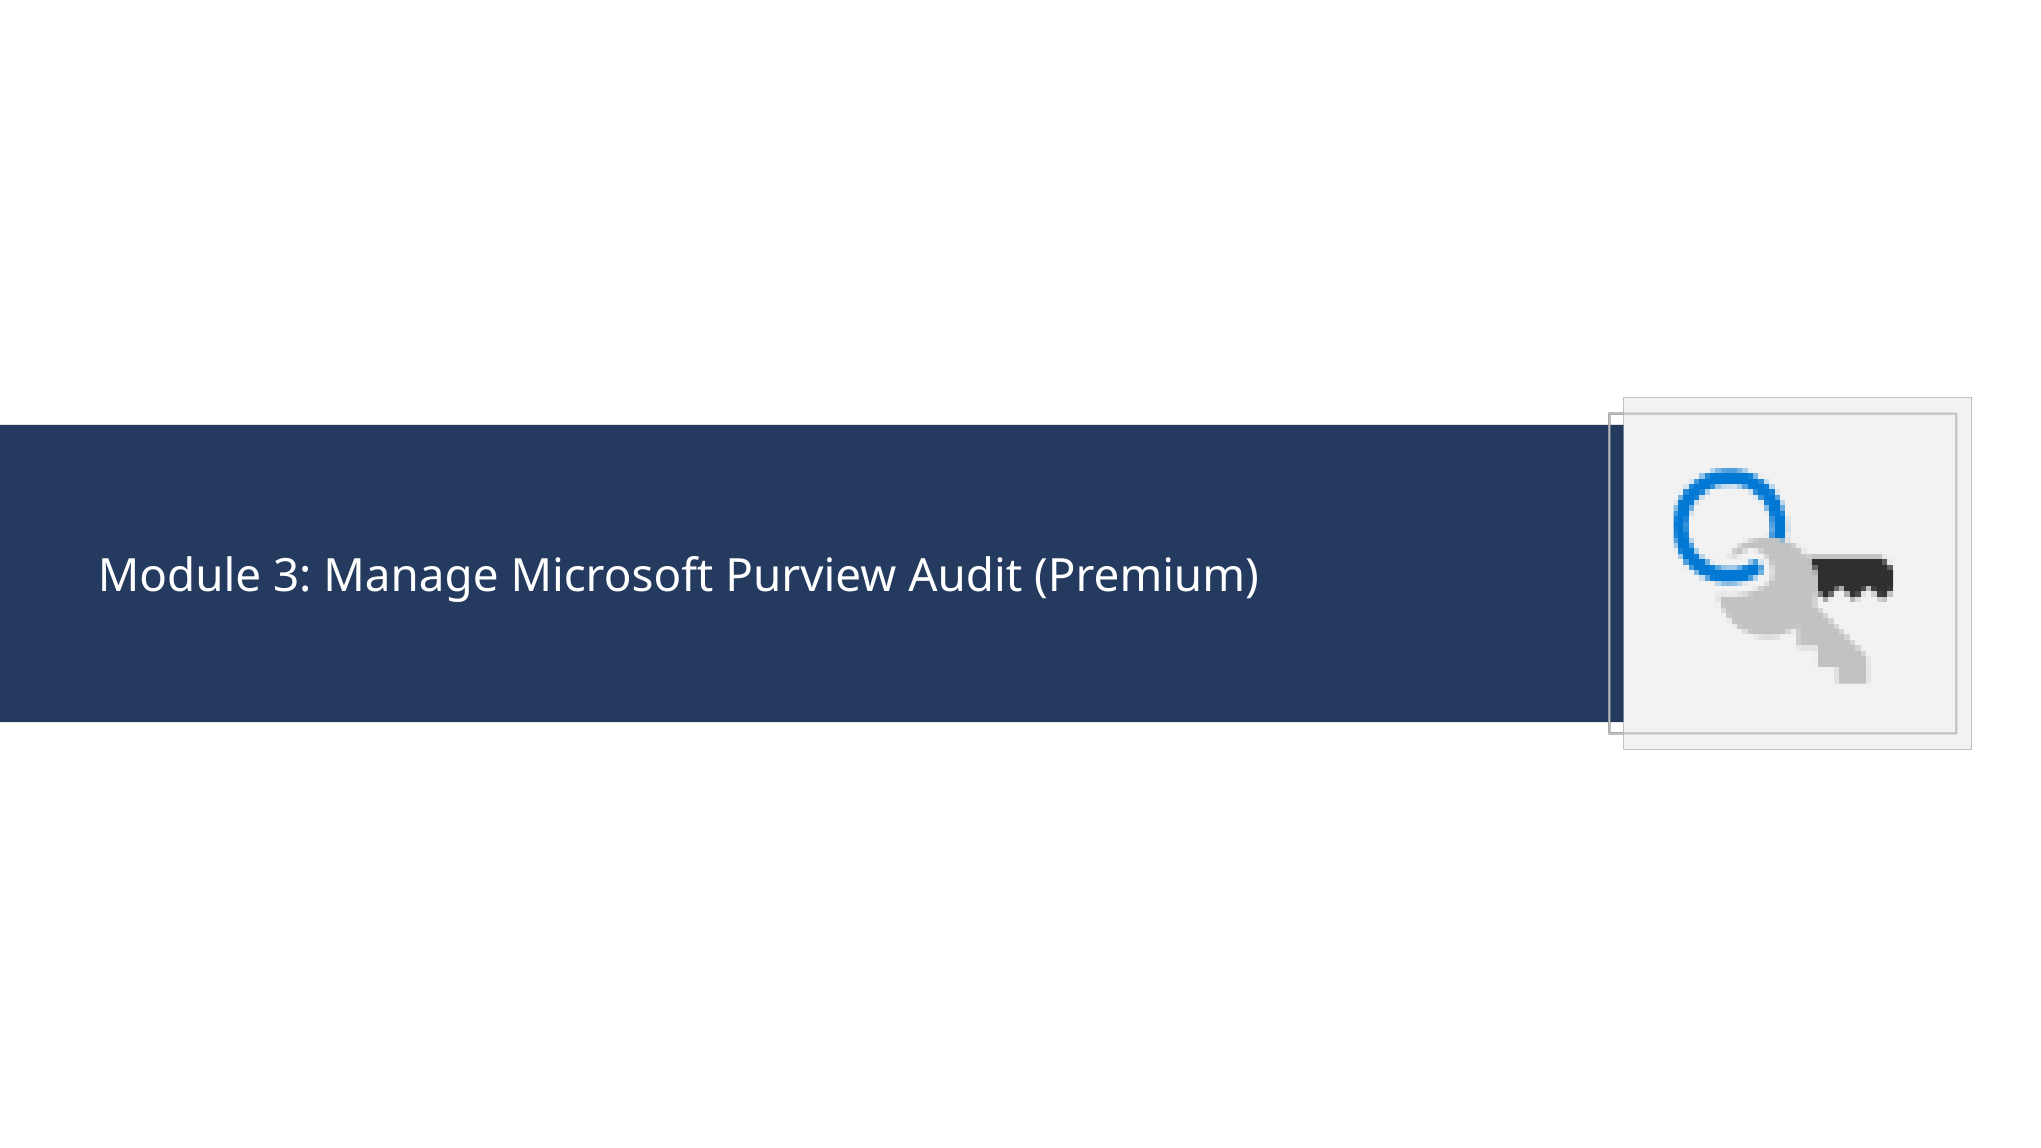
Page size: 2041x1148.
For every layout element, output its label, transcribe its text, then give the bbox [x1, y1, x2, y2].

picture [0, 0, 2041, 1148]
title Module 3: Manage Microsoft Purview Audit (Premium) [97, 545, 1580, 602]
